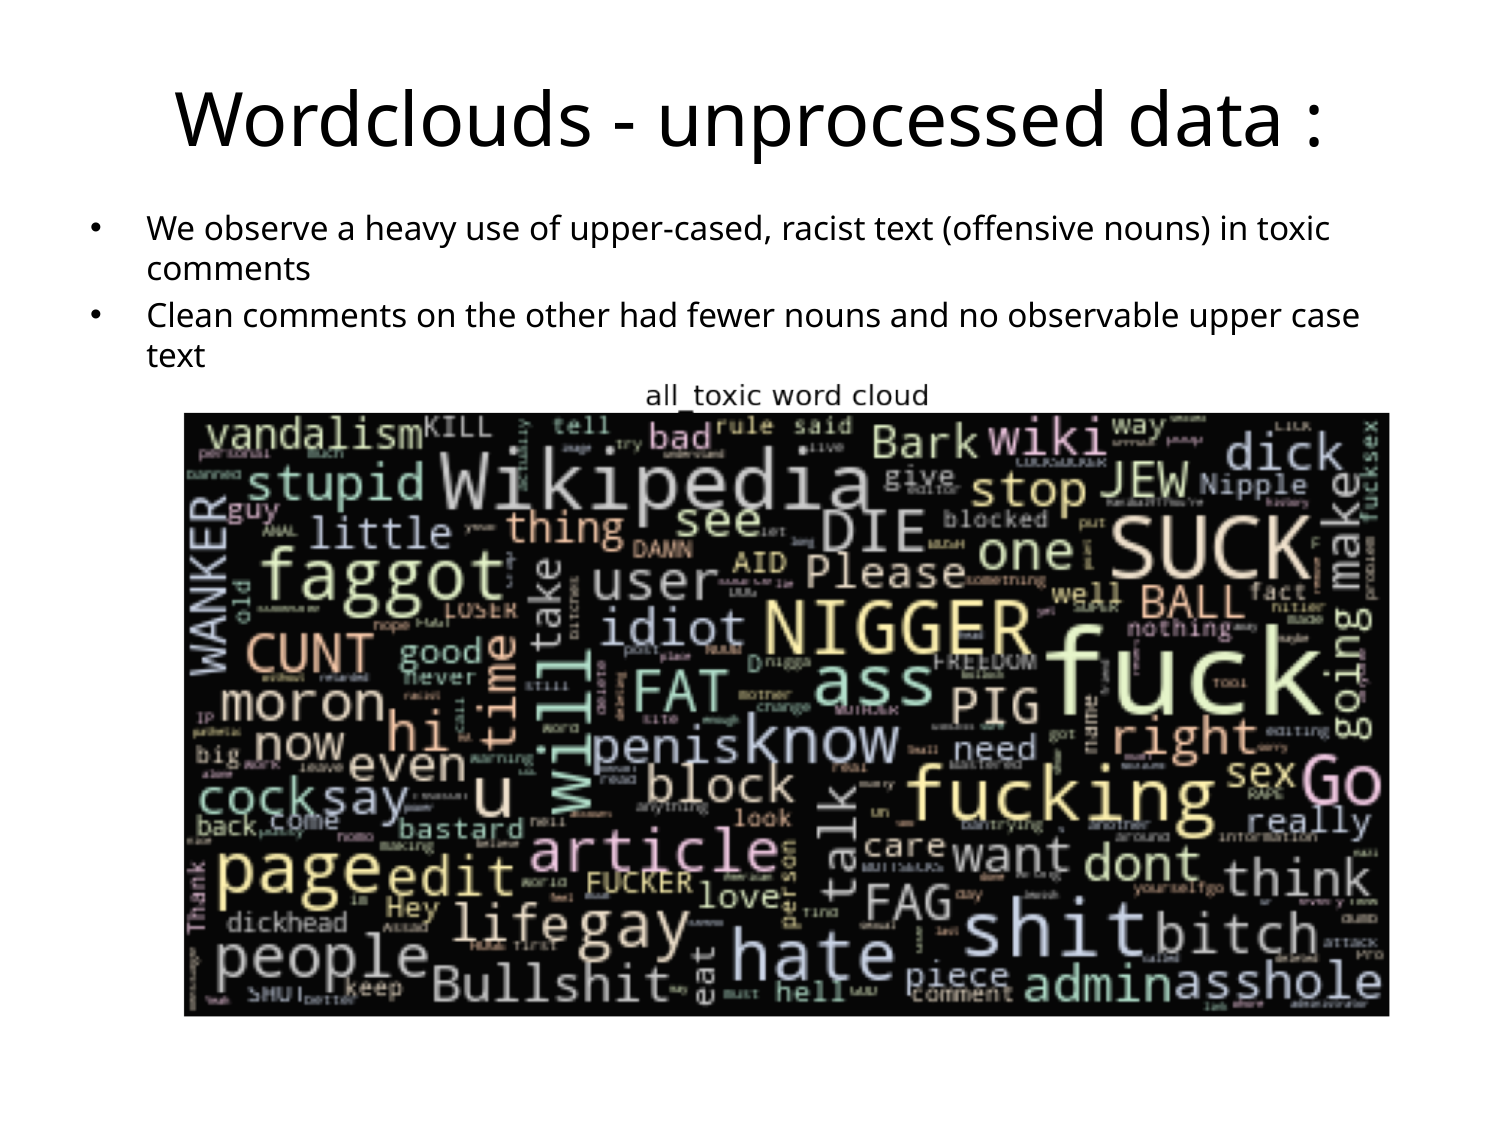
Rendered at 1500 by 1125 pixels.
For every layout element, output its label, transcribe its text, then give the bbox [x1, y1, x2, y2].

picture [174, 374, 1400, 1027]
title Wordclouds - unprocessed data : [75, 45, 1425, 188]
list We observe a heavy use of upper-cased, racist text (offensive nouns) in toxic comments Clean comments on the other had fewer nouns and no observable upper case text [75, 200, 1425, 1005]
